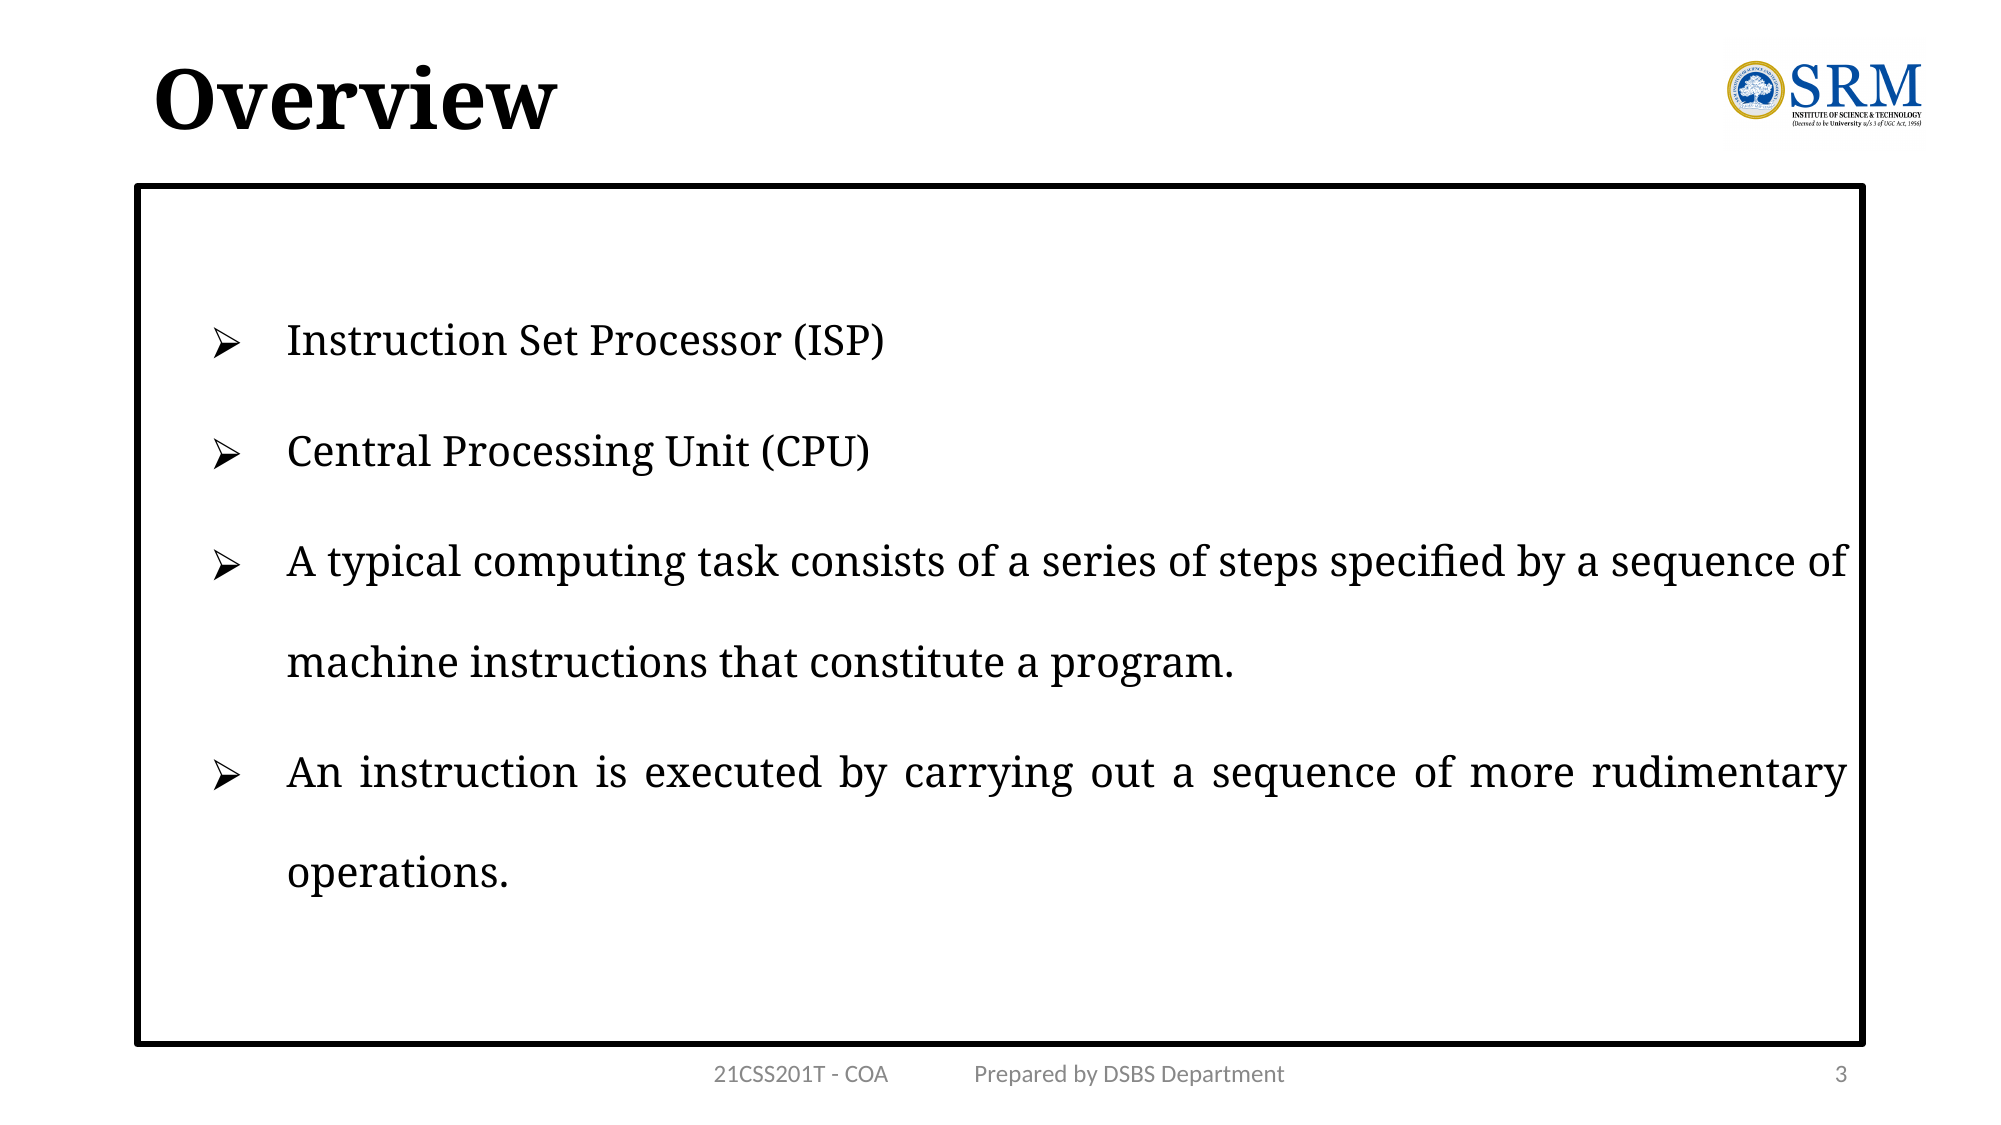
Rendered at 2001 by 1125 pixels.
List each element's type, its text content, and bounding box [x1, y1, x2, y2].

footer 21CSS201T - COA Prepared by DSBS Department [662, 1042, 1338, 1103]
slide_number 3 [1412, 1042, 1863, 1103]
list Instruction Set Processor (ISP) Central Processing Unit (CPU) A typical computing task consists of a series of steps specified by a sequence of machine instructions that constitute a program. An instruction is executed by carrying out a sequence of more rudimentary operations. [137, 186, 1863, 1045]
picture [1723, 37, 1926, 151]
title Overview [137, 50, 1863, 156]
